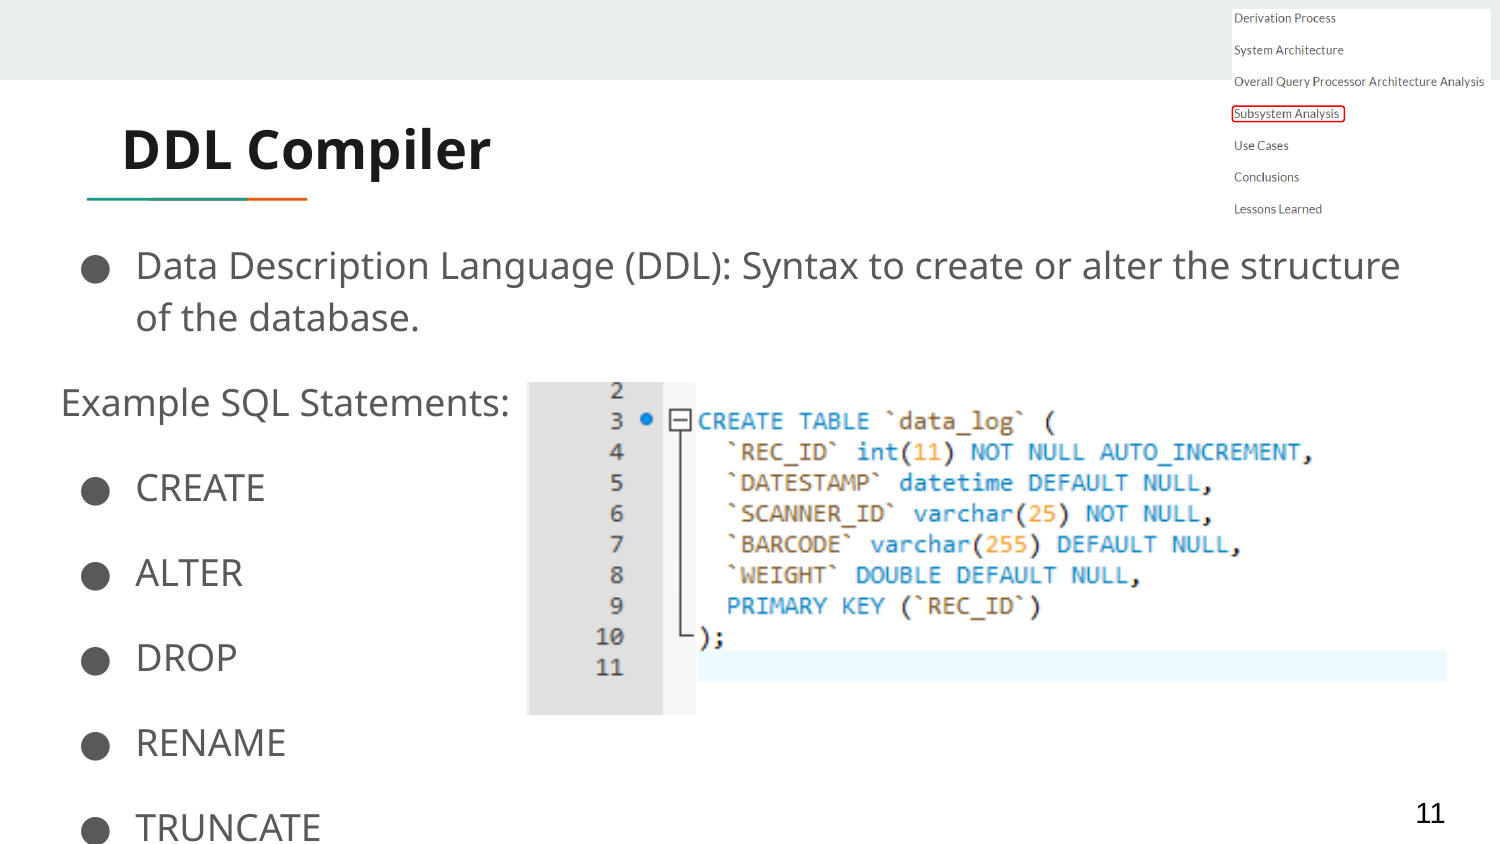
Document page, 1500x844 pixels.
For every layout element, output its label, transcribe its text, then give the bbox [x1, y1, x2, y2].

picture [526, 382, 1447, 716]
list Data Description Language (DDL): Syntax to create or alter the structure of the database. Example SQL Statements: CREATE ALTER DROP RENAME TRUNCATE The DDL Compiler converts these statements into machine/object code for MySQL usage. [45, 220, 1447, 824]
title DDL Compiler [106, 100, 1227, 189]
slide_number ‹#› [1400, 779, 1491, 844]
picture [1232, 9, 1491, 221]
